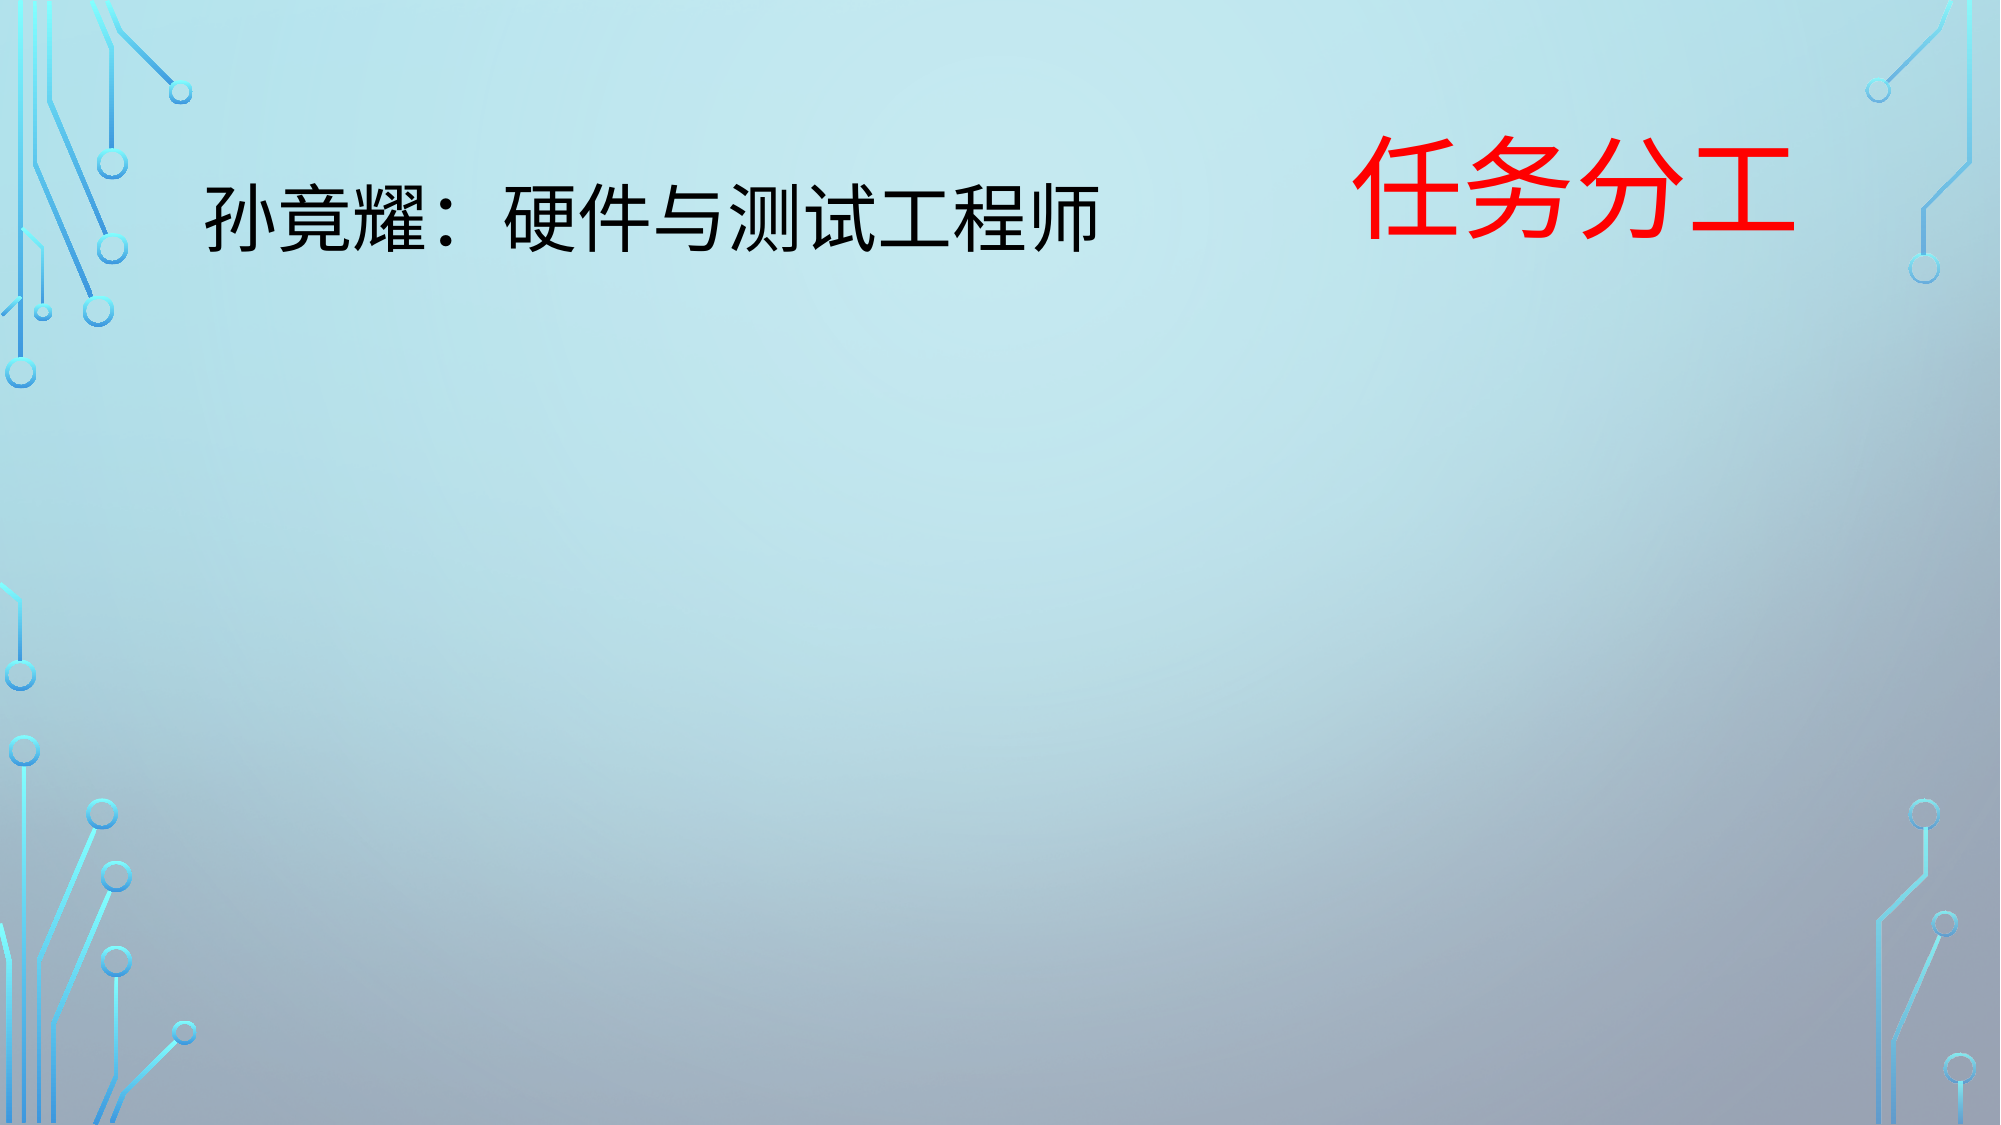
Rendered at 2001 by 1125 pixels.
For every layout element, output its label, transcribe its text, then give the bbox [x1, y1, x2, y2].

title 孙竟耀：硬件与测试工程师 [187, 101, 1813, 344]
text_box 任务分工 [1335, 110, 1914, 261]
